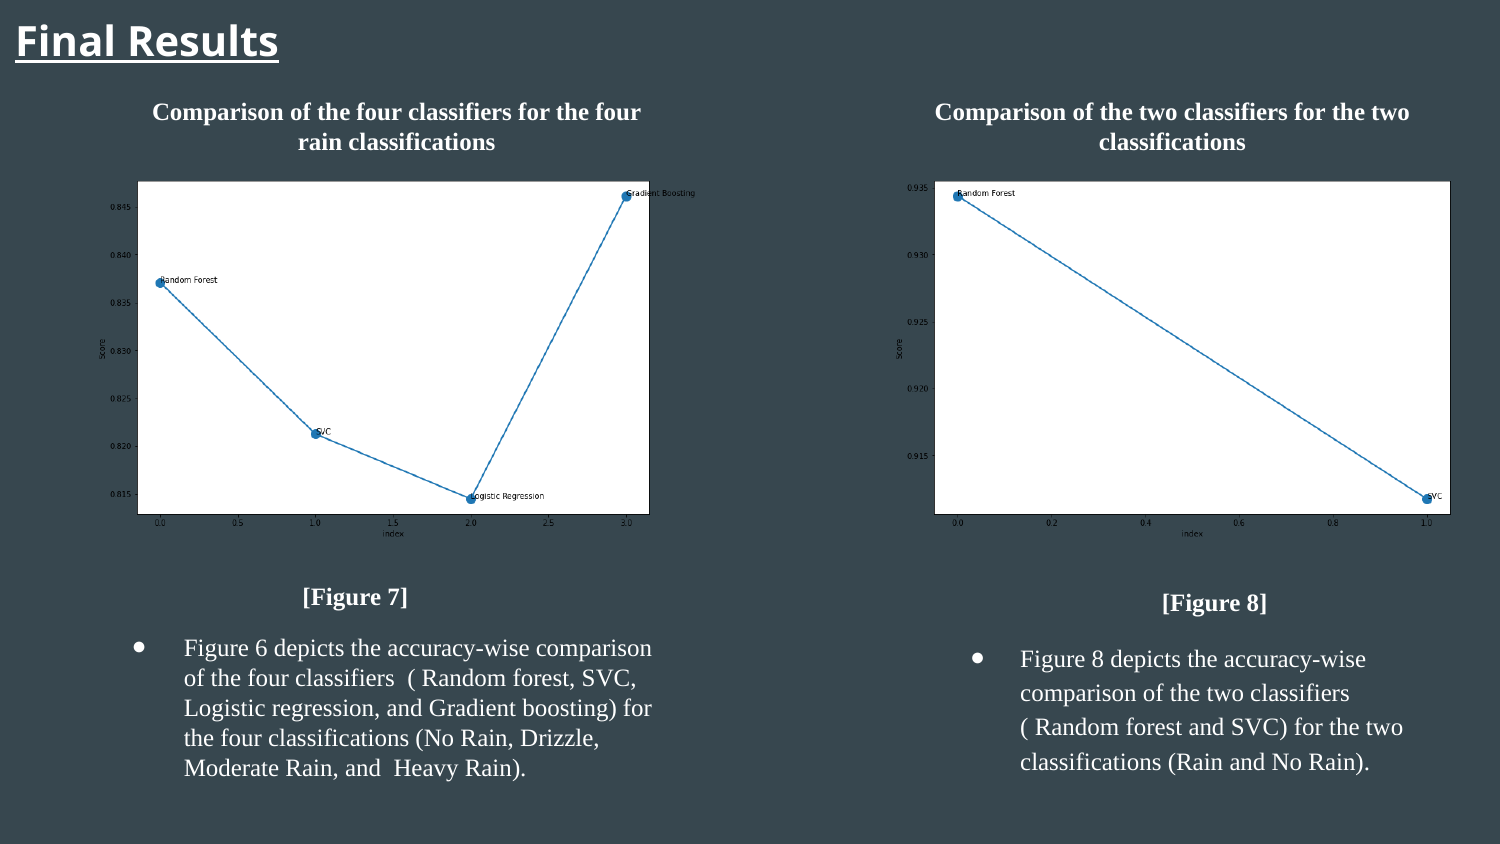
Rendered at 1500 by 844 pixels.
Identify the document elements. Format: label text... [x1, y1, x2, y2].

text_box [Figure 7] Figure 6 depicts the accuracy-wise comparison of the four classifiers ( Random forest, SVC, Logistic regression, and Gradient boosting) for the four classifications (No Rain, Drizzle, Moderate Rain, and Heavy Rain). [93, 565, 674, 844]
picture [93, 174, 700, 544]
text_box Final Results [0, 0, 363, 80]
text_box [Figure 8] Figure 8 depicts the accuracy-wise comparison of the two classifiers ( Random forest and SVC) for the two classifications (Rain and No Rain). [930, 565, 1444, 791]
picture [890, 174, 1455, 544]
text_box Comparison of the four classifiers for the four rain classifications [129, 80, 665, 173]
text_box Comparison of the two classifiers for the two classifications [914, 80, 1431, 173]
